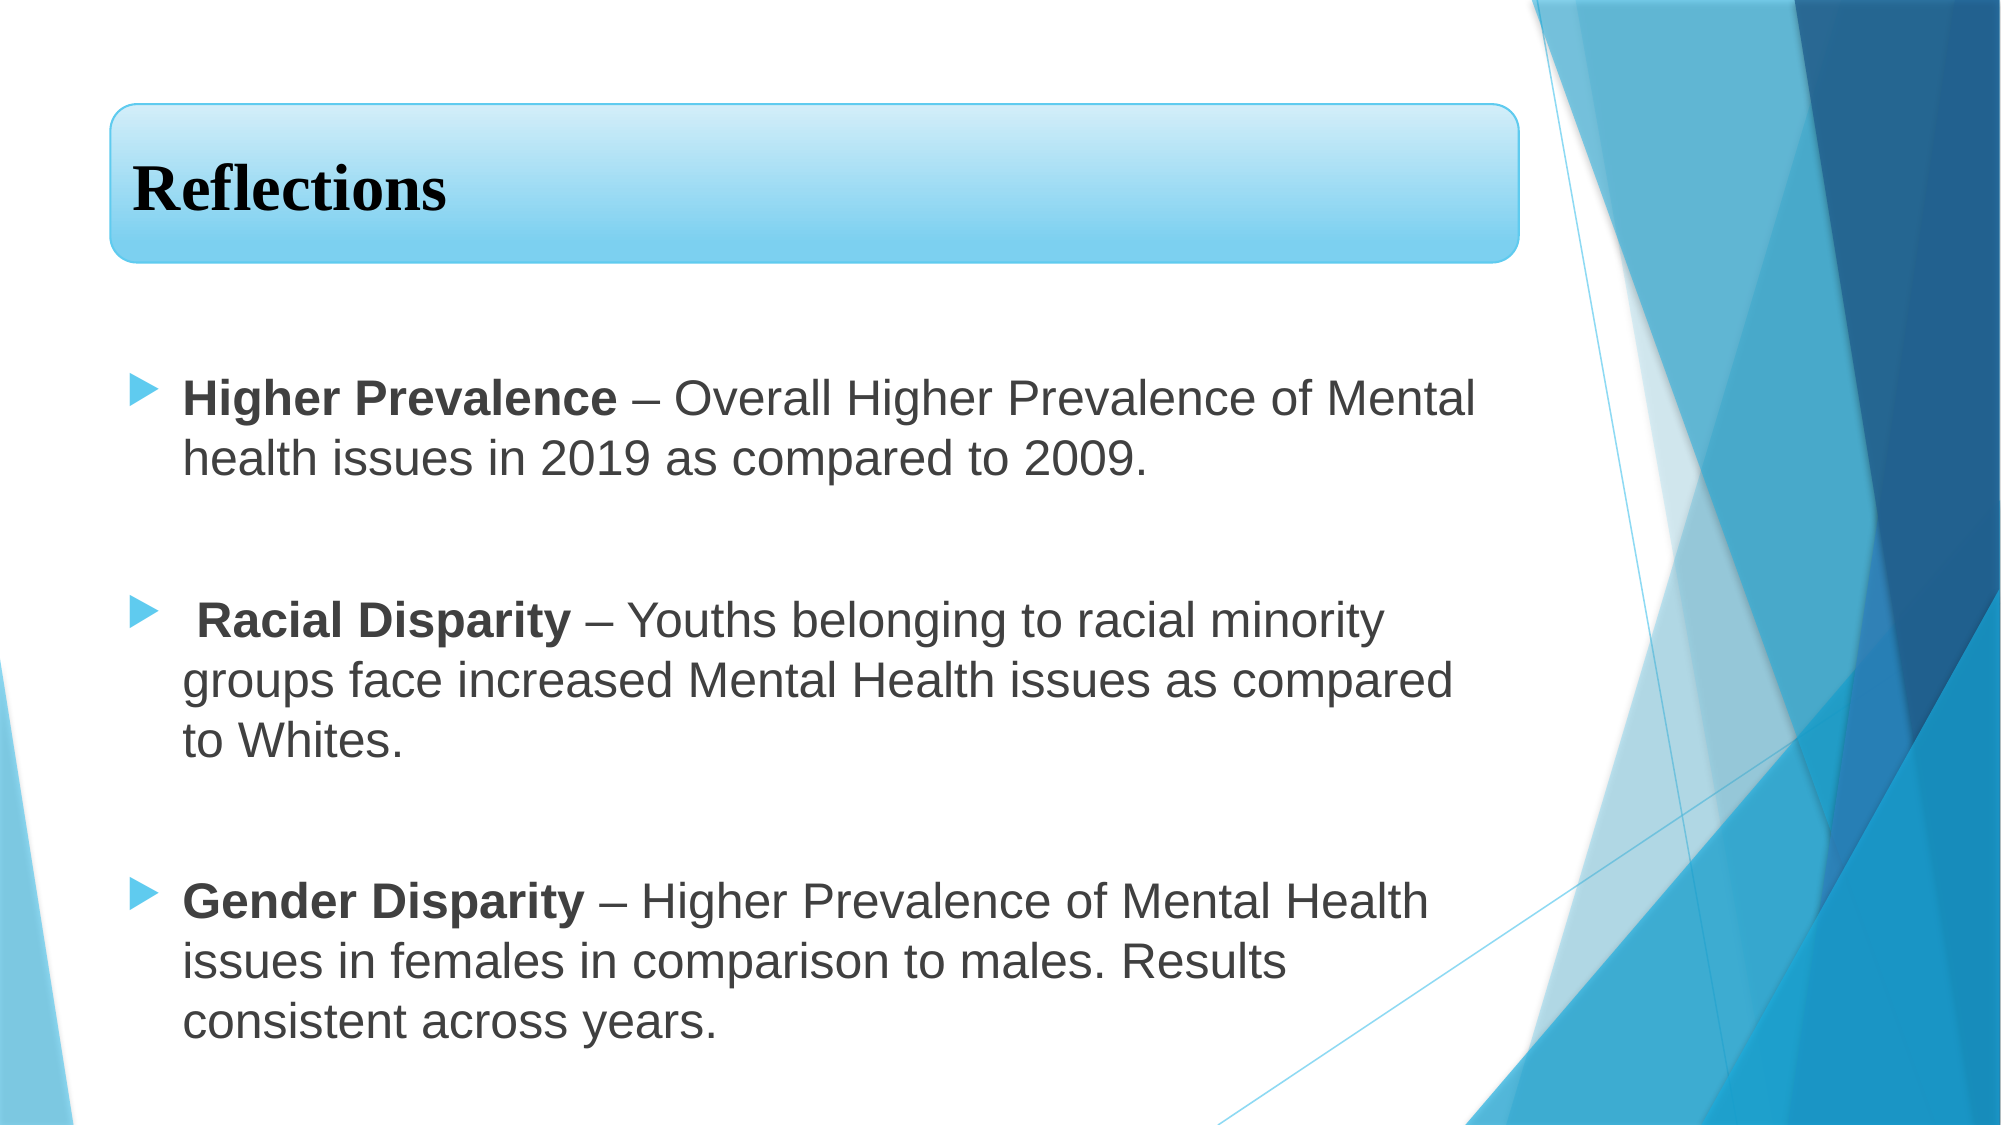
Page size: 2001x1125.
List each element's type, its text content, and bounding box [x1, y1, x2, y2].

list Higher Prevalence – Overall Higher Prevalence of Mental health issues in 2019 as compared to 2009. Racial Disparity – Youths belonging to racial minority groups face increased Mental Health issues as compared to Whites. Gender Disparity – Higher Prevalence of Mental Health issues in females in comparison to males. Results consistent across years. [111, 357, 1522, 995]
text_box Reflections [109, 103, 1520, 264]
